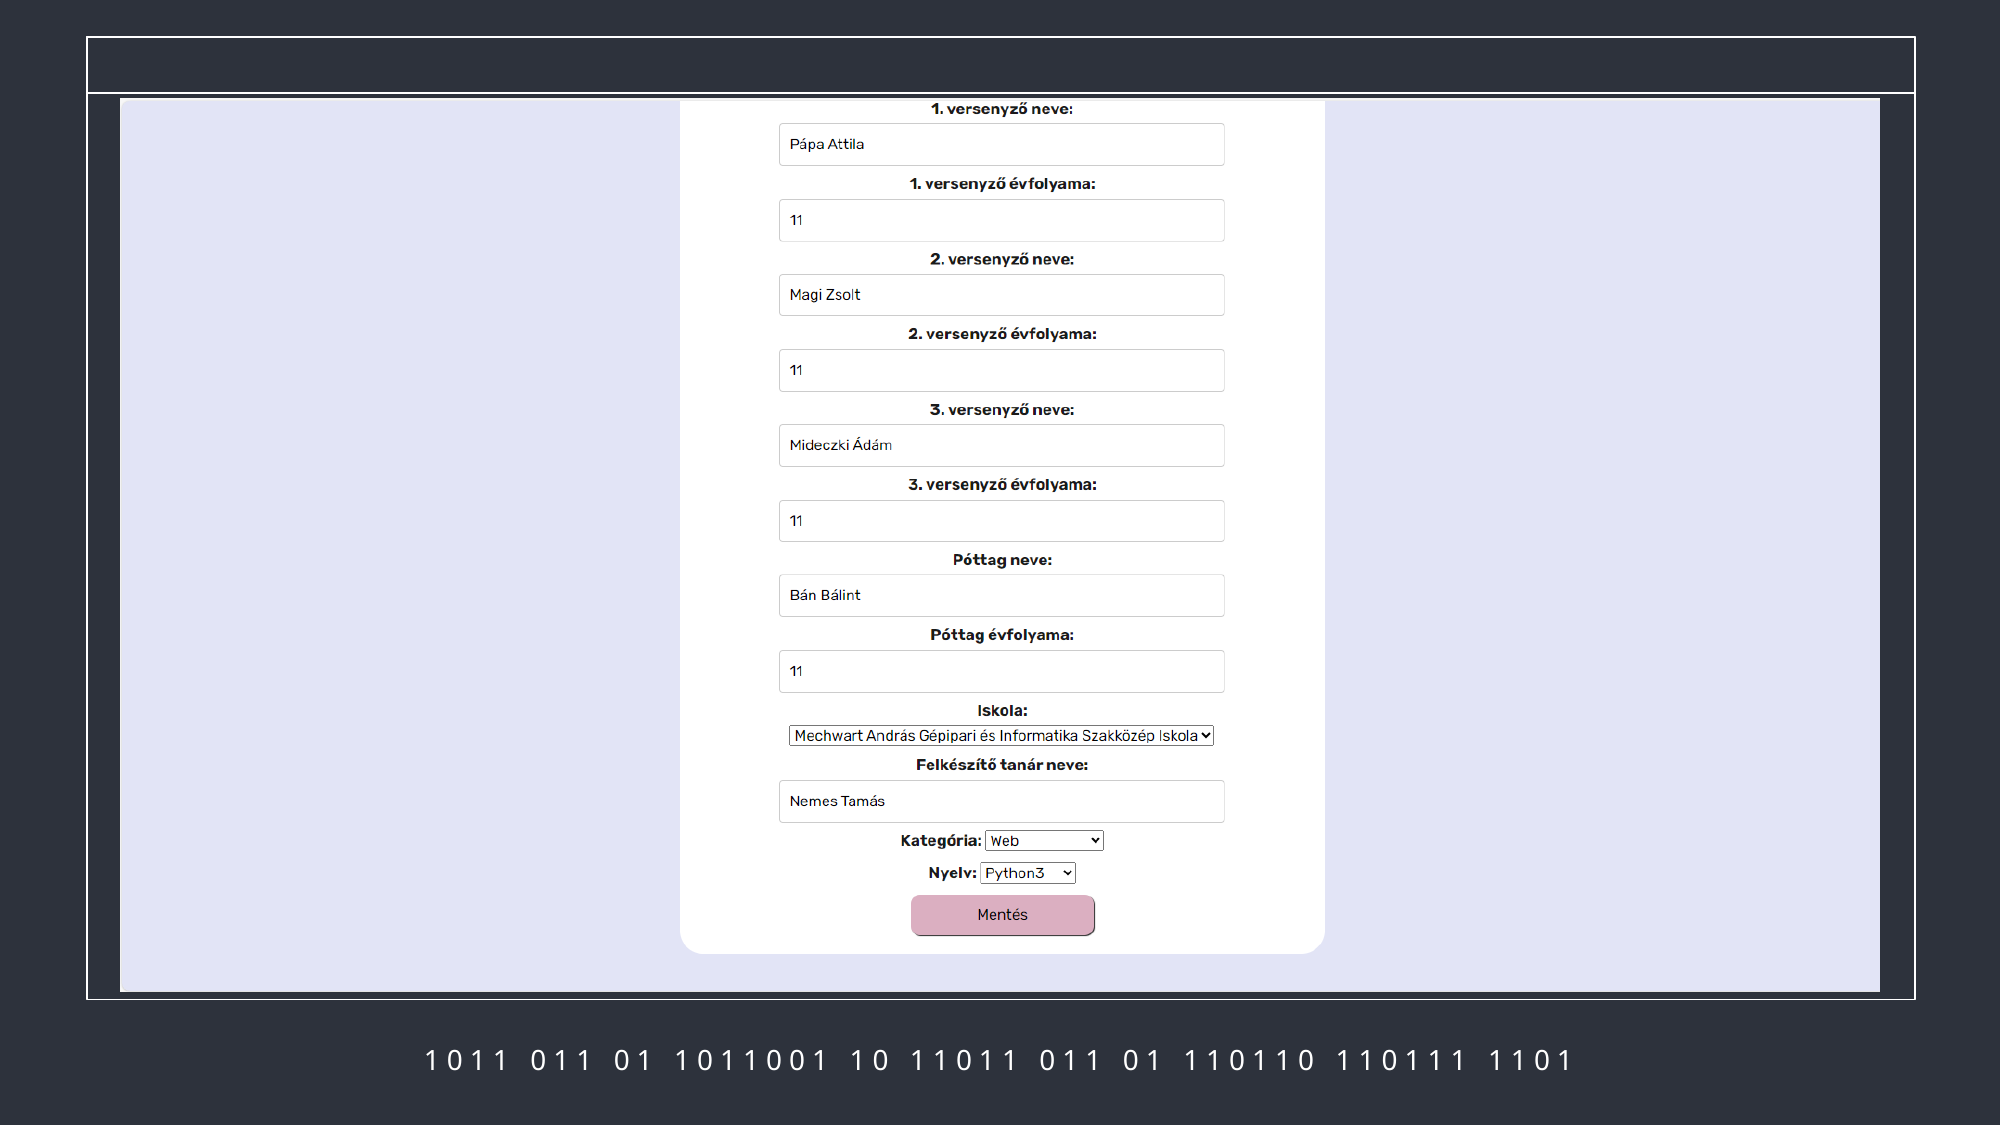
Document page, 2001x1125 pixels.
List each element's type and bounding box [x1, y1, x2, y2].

picture [120, 98, 1880, 992]
